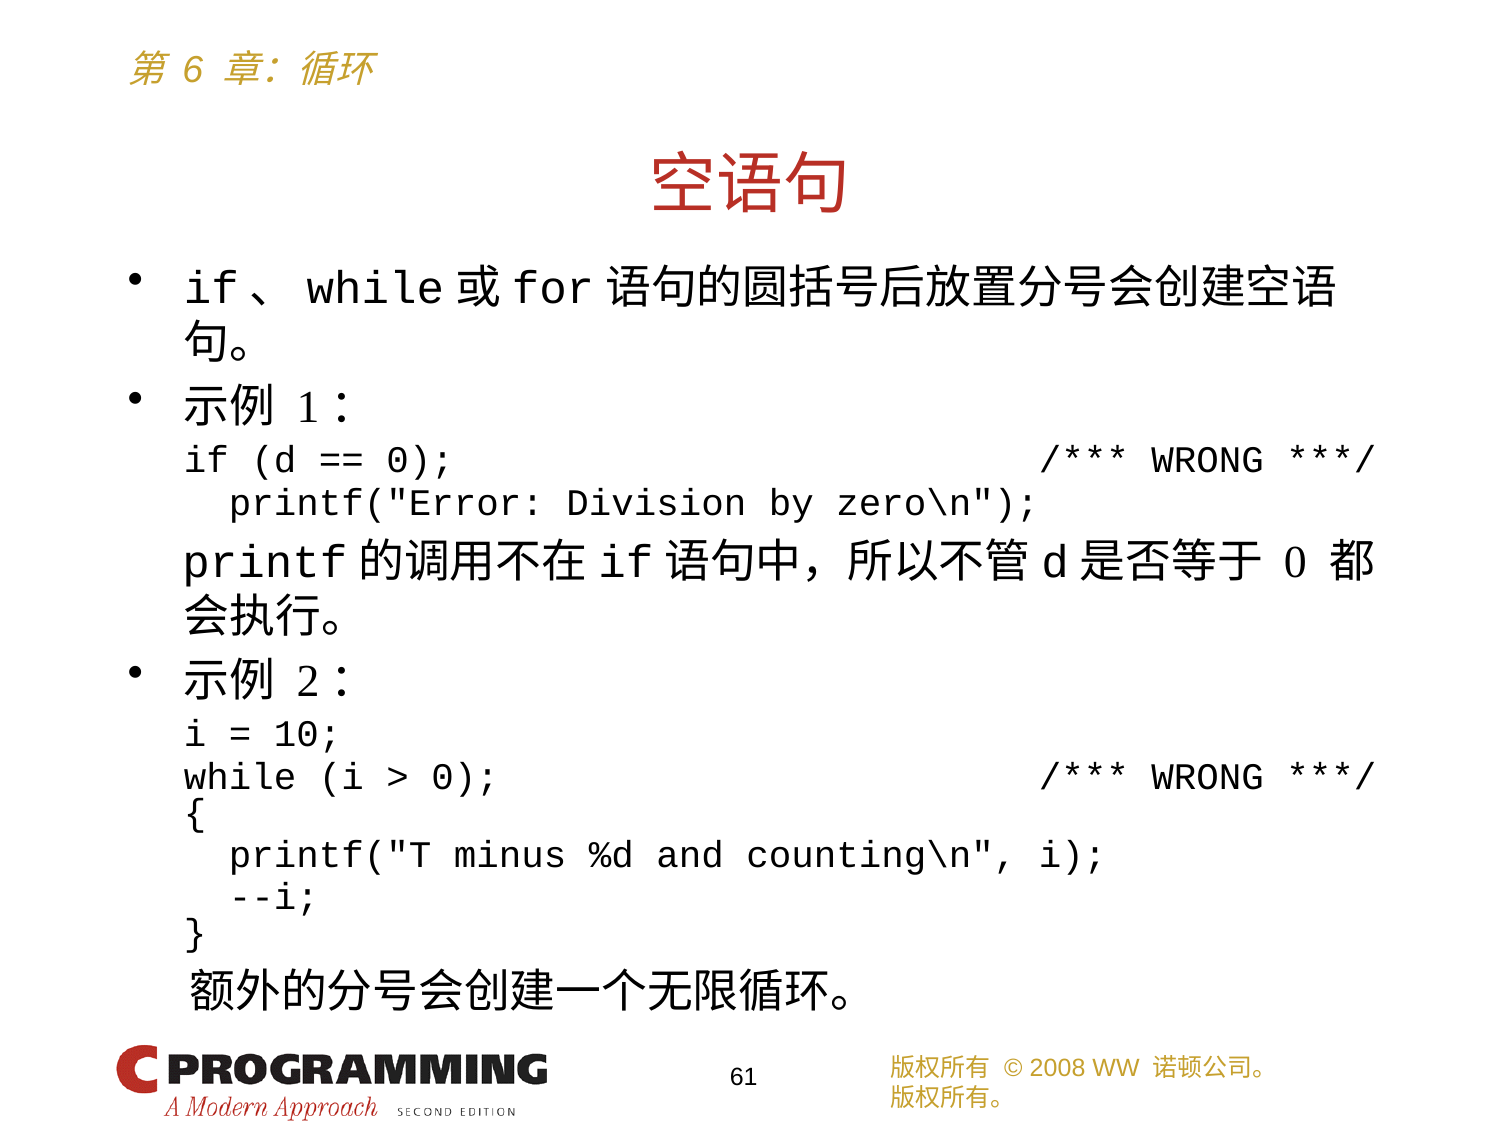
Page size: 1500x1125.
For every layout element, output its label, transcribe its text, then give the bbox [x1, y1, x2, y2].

picture [112, 1041, 550, 1123]
slide_number 61 [687, 1049, 801, 1101]
list if、while或for语句的圆括号后放置分号会创建空语句。 示例 1： if (d == 0); /*** WRONG ***/ printf("Error: Division by zero\n"); printf的调用不在if语句中，所以不管d是否等于 0 都会执行。 示例 2： i = 10; while (i > 0); /*** WRONG ***/ { printf("T minus %d and counting\n", i); --i; } 额外的分号会创建一个无限循环。 [112, 249, 1413, 1038]
footer 版权所有 © 2008 WW 诺顿公司。 版权所有。 [874, 1043, 1388, 1119]
title 空语句 [112, 125, 1388, 238]
